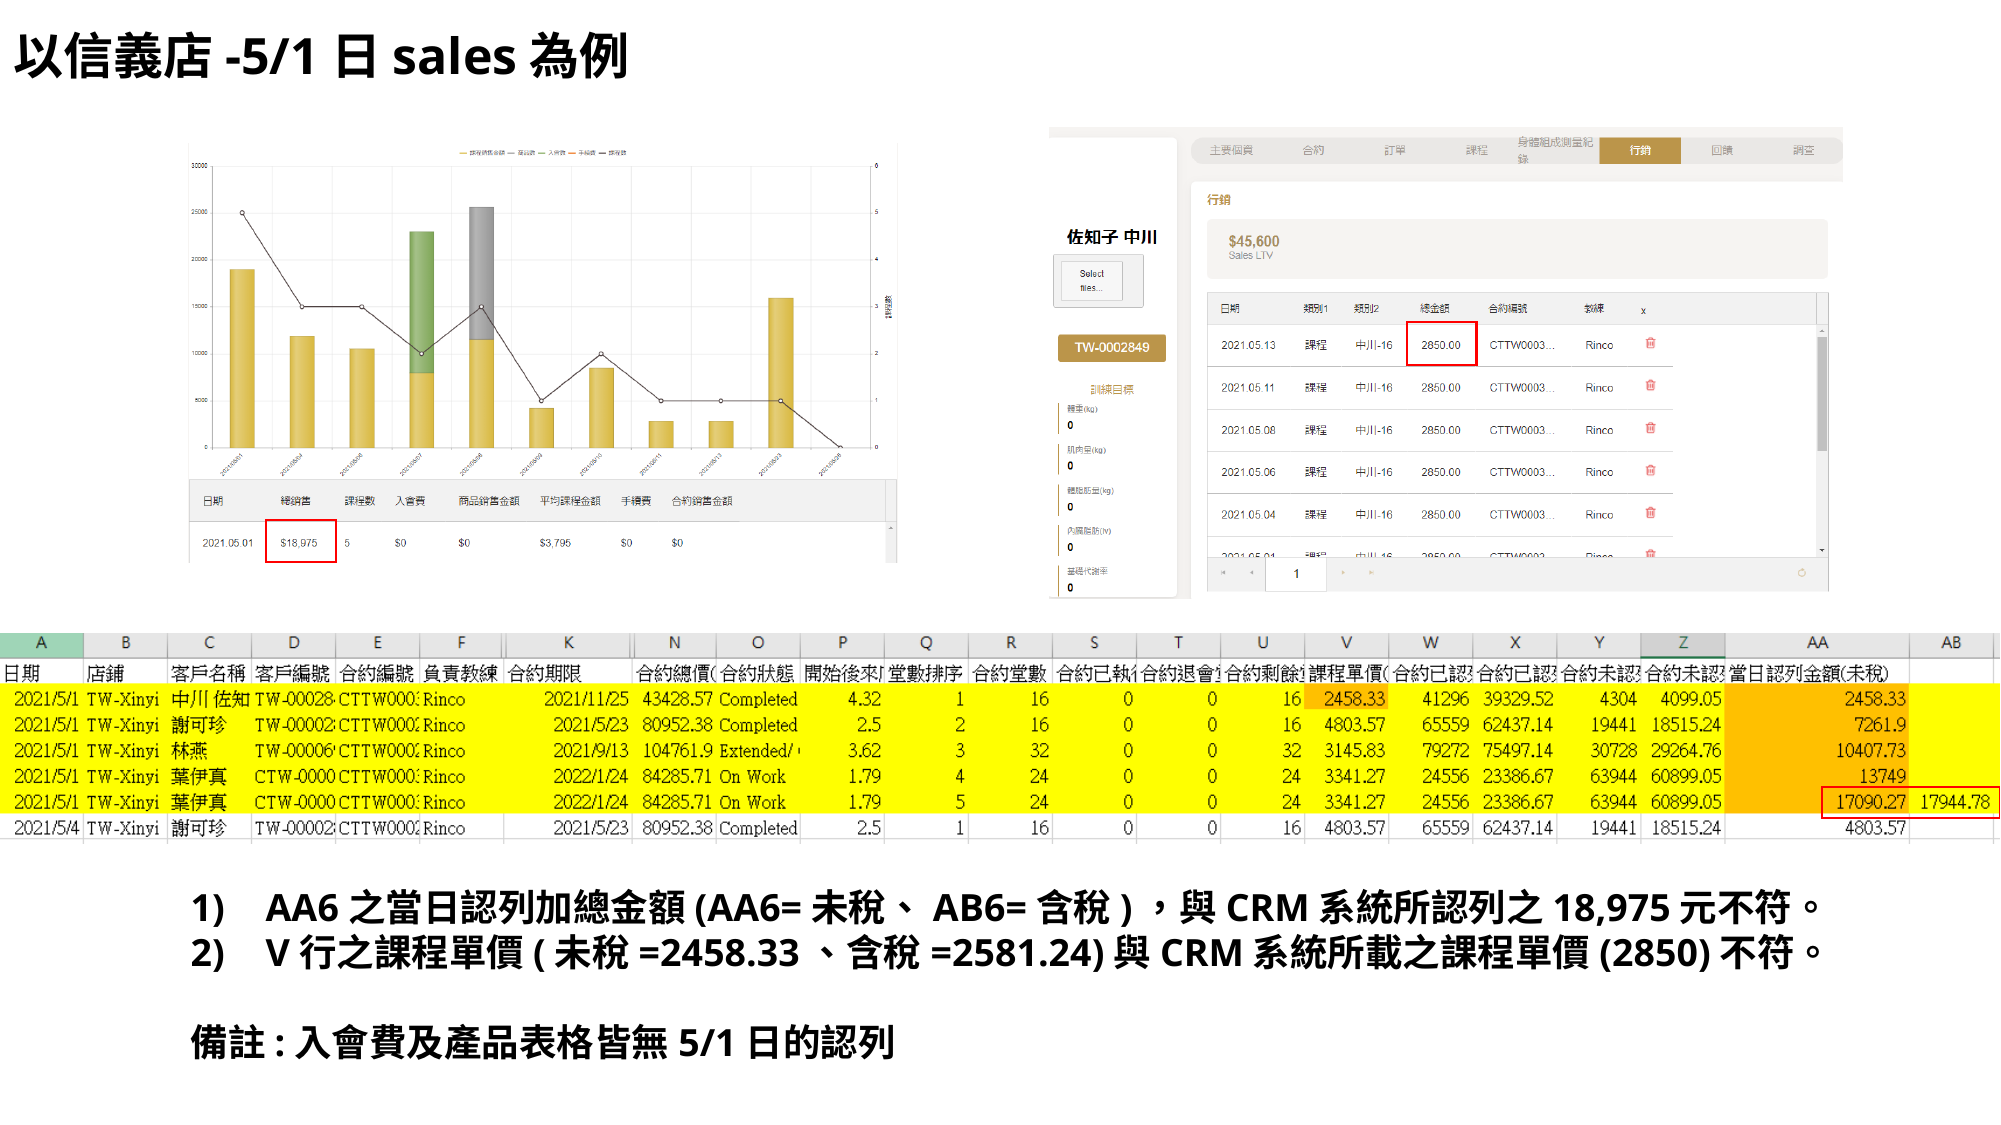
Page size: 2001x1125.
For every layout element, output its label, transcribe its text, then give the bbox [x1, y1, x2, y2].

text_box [1049, 127, 1843, 599]
text_box AA6之當日認列加總金額(AA6=未稅、AB6=含稅)，與CRM系統所認列之18,975元不符。 V行之課程單價(未稅=2458.33、含稅=2581.24)與CRM系統所載之課程單價(2850)不符。 備註:入會費及產品表格皆無5/1日的認列 [175, 876, 1848, 1072]
text_box 以信義店-5/1日sales為例 [0, 16, 645, 92]
picture [0, 633, 2000, 844]
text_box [188, 143, 898, 563]
